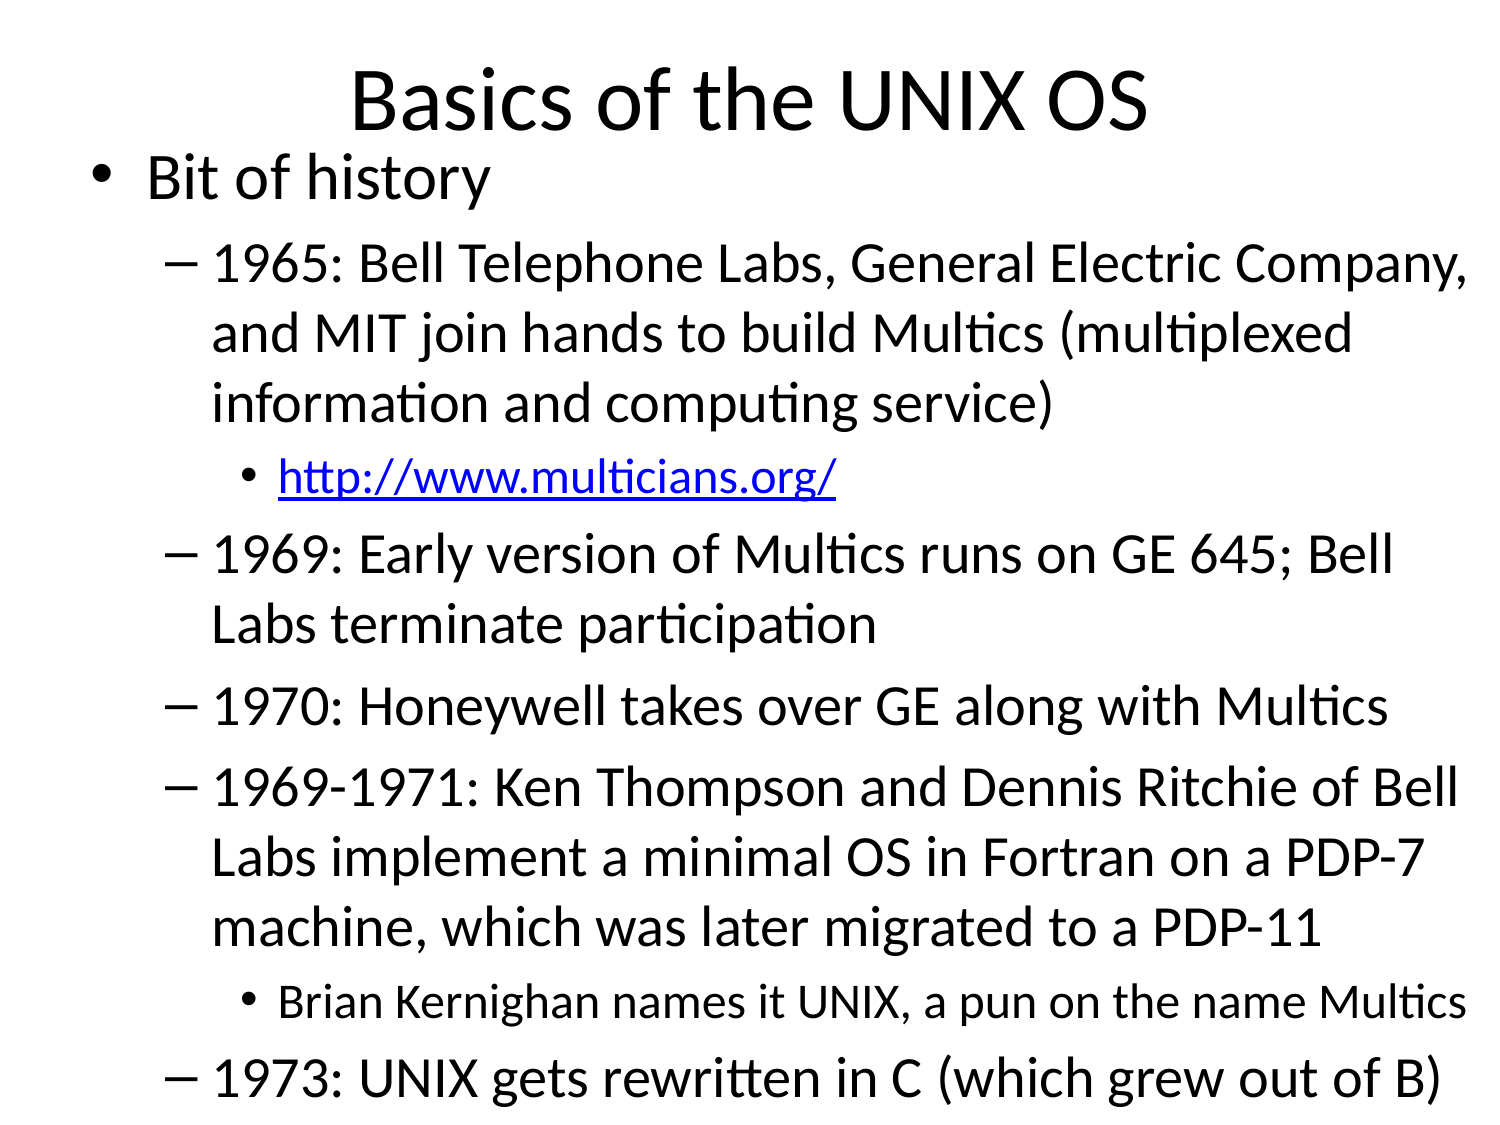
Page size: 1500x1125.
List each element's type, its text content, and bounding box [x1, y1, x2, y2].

title Basics of the UNIX OS [75, 0, 1425, 125]
list Bit of history 1965: Bell Telephone Labs, General Electric Company, and MIT join hands to build Multics (multiplexed information and computing service) http://www.multicians.org/ 1969: Early version of Multics runs on GE 645; Bell Labs terminate participation 1970: Honeywell takes over GE along with Multics 1969-1971: Ken Thompson and Dennis Ritchie of Bell Labs implement a minimal OS in Fortran on a PDP-7 machine, which was later migrated to a PDP-11 Brian Kernighan names it UNIX, a pun on the name Multics 1973: UNIX gets rewritten in C (which grew out of B) [75, 125, 1500, 1125]
